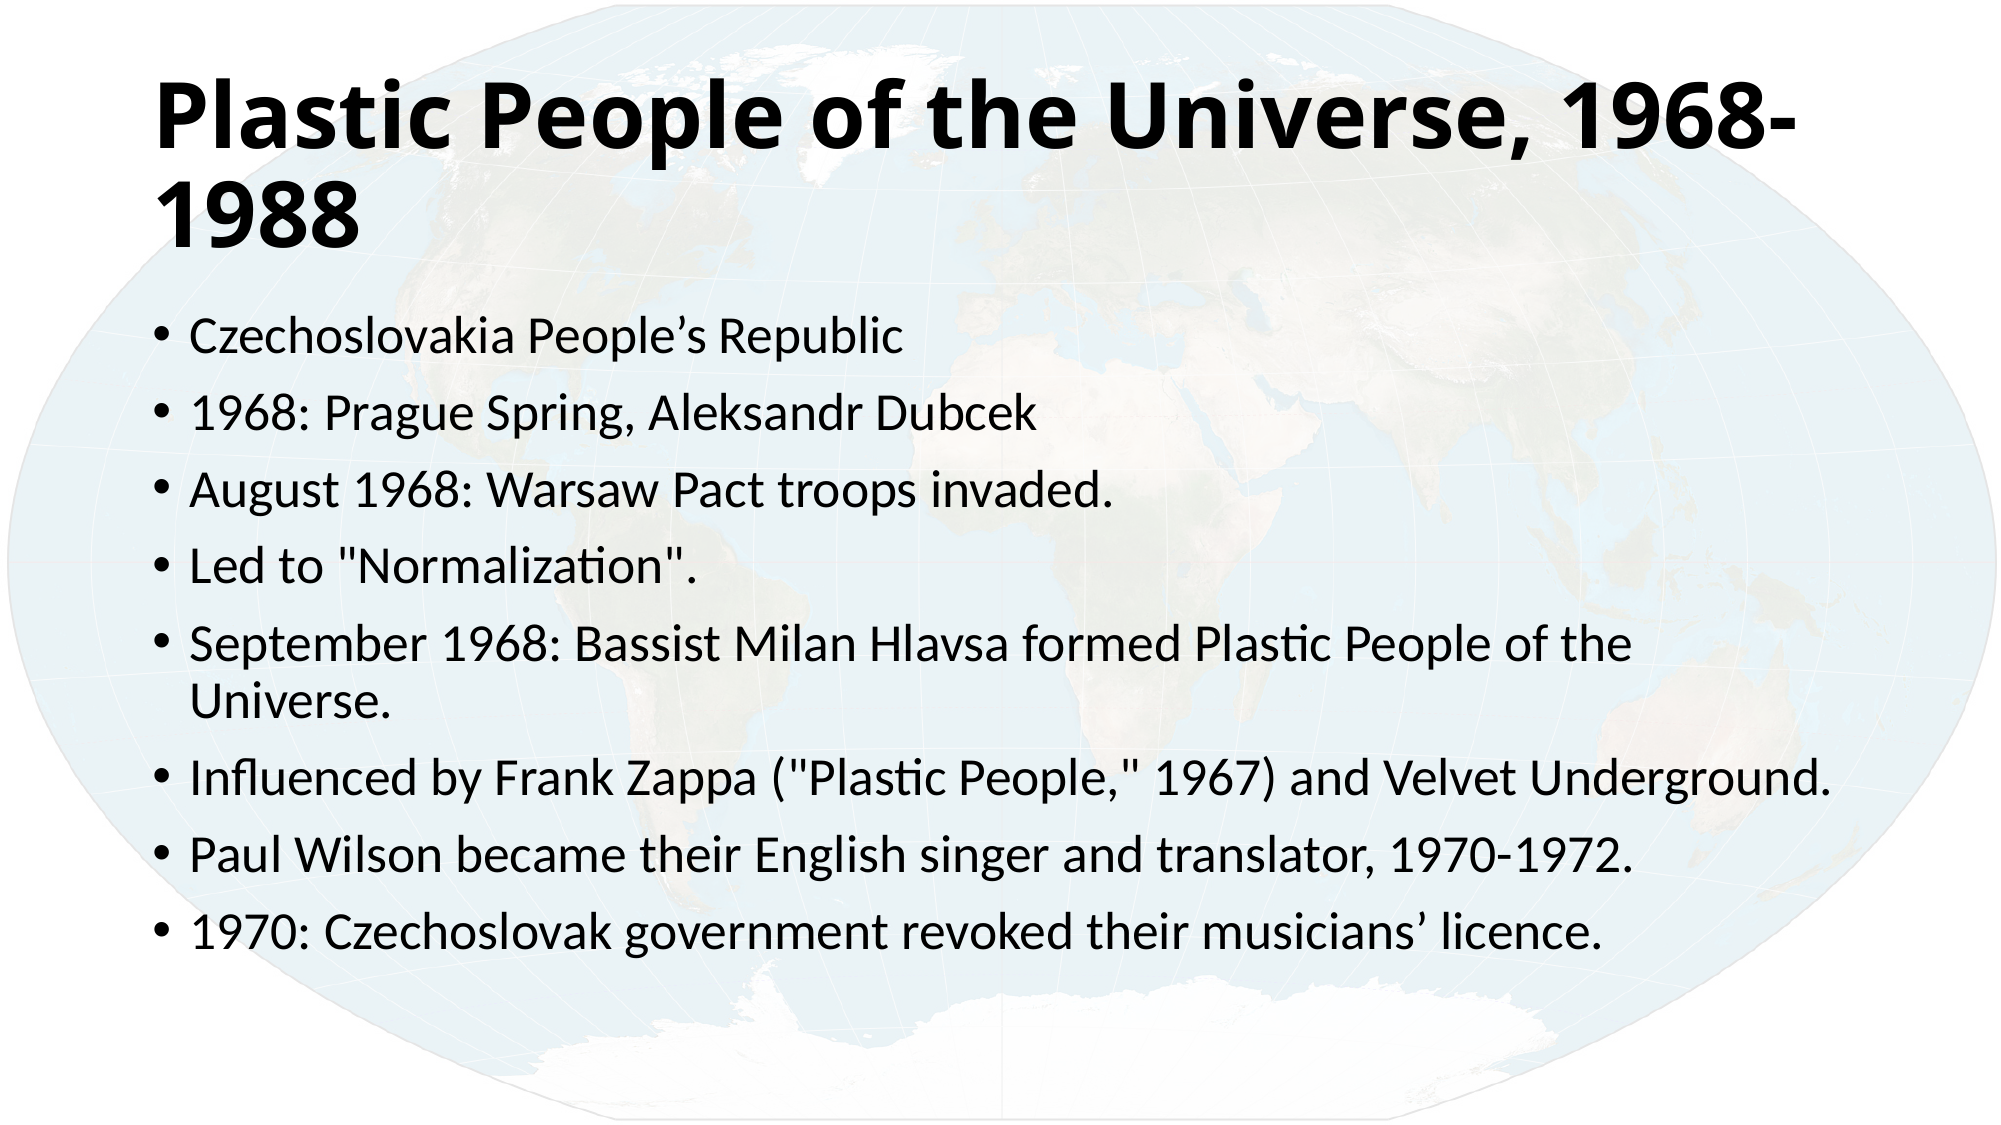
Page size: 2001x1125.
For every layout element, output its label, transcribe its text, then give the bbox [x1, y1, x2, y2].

title Plastic People of the Universe, 1968-1988 [137, 59, 1863, 278]
list Czechoslovakia People’s Republic 1968: Prague Spring, Aleksandr Dubcek August 1968: Warsaw Pact troops invaded. Led to "Normalization". September 1968: Bassist Milan Hlavsa formed Plastic People of the Universe. Influenced by Frank Zappa ("Plastic People," 1967) and Velvet Underground. Paul Wilson became their English singer and translator, 1970-1972. 1970: Czechoslovak government revoked their musicians’ licence. [137, 299, 1863, 1014]
